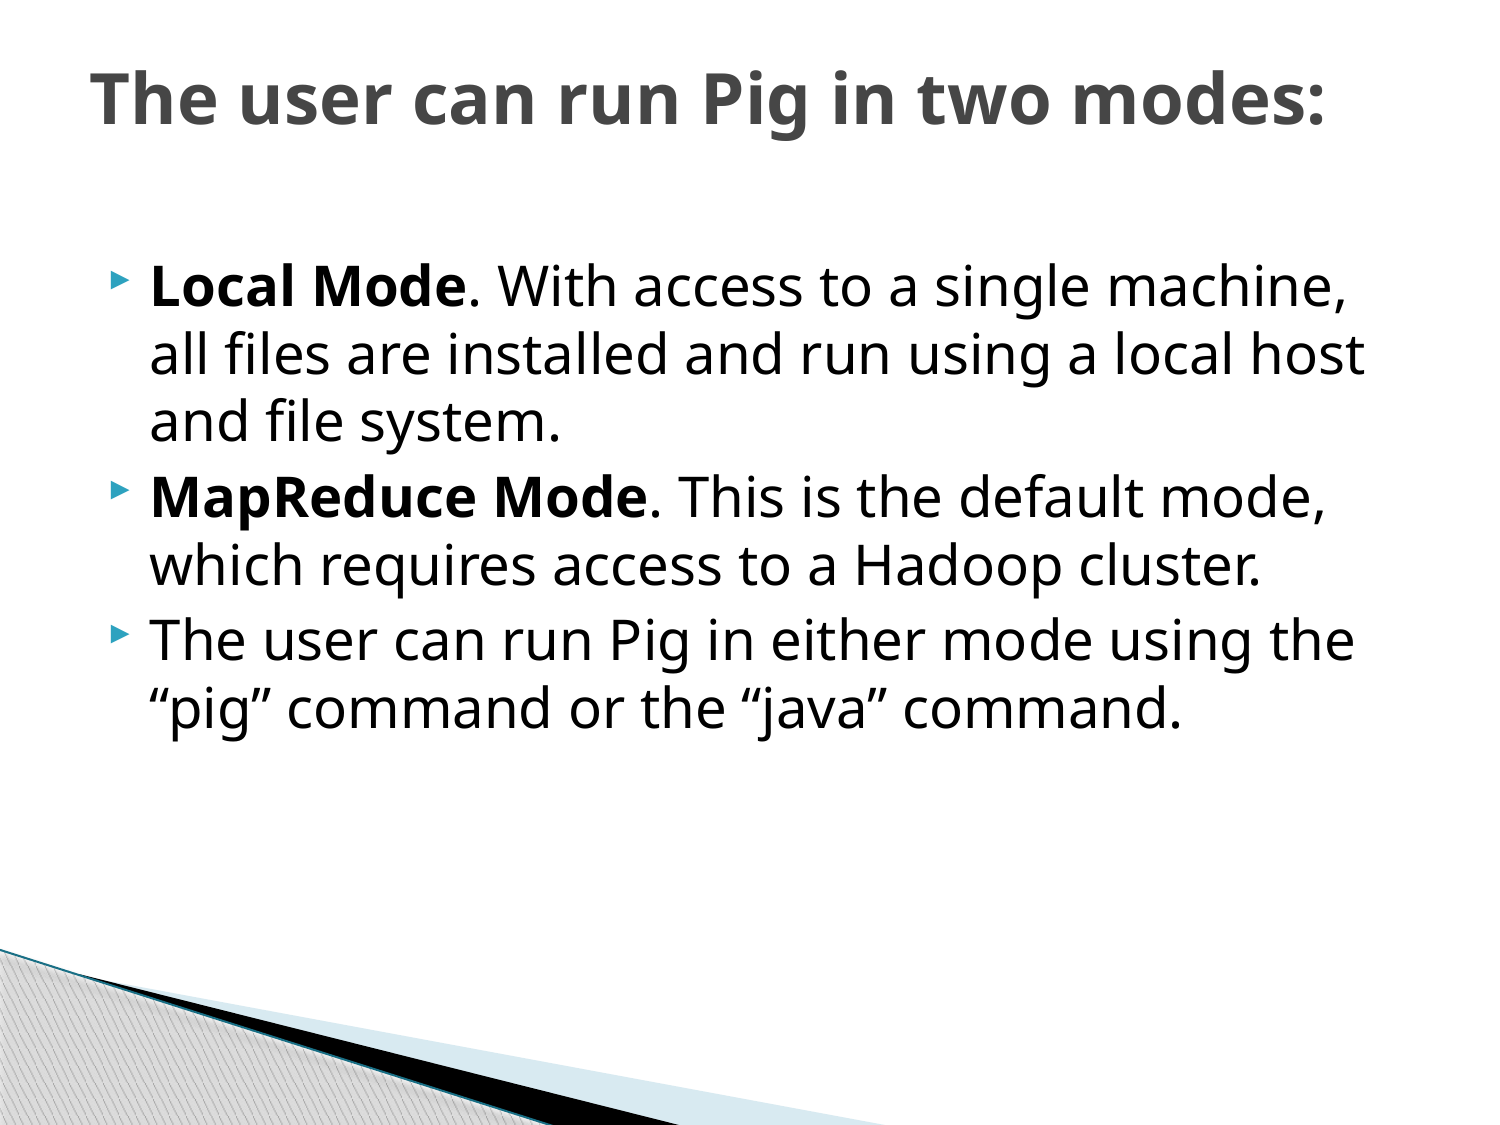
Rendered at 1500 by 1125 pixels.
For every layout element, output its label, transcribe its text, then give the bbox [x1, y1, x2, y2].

title The user can run Pig in two modes: [75, 45, 1425, 233]
list Local Mode. With access to a single machine, all files are installed and run using a local host and file system. MapReduce Mode. This is the default mode, which requires access to a Hadoop cluster. The user can run Pig in either mode using the “pig” command or the “java” command. [75, 243, 1425, 986]
